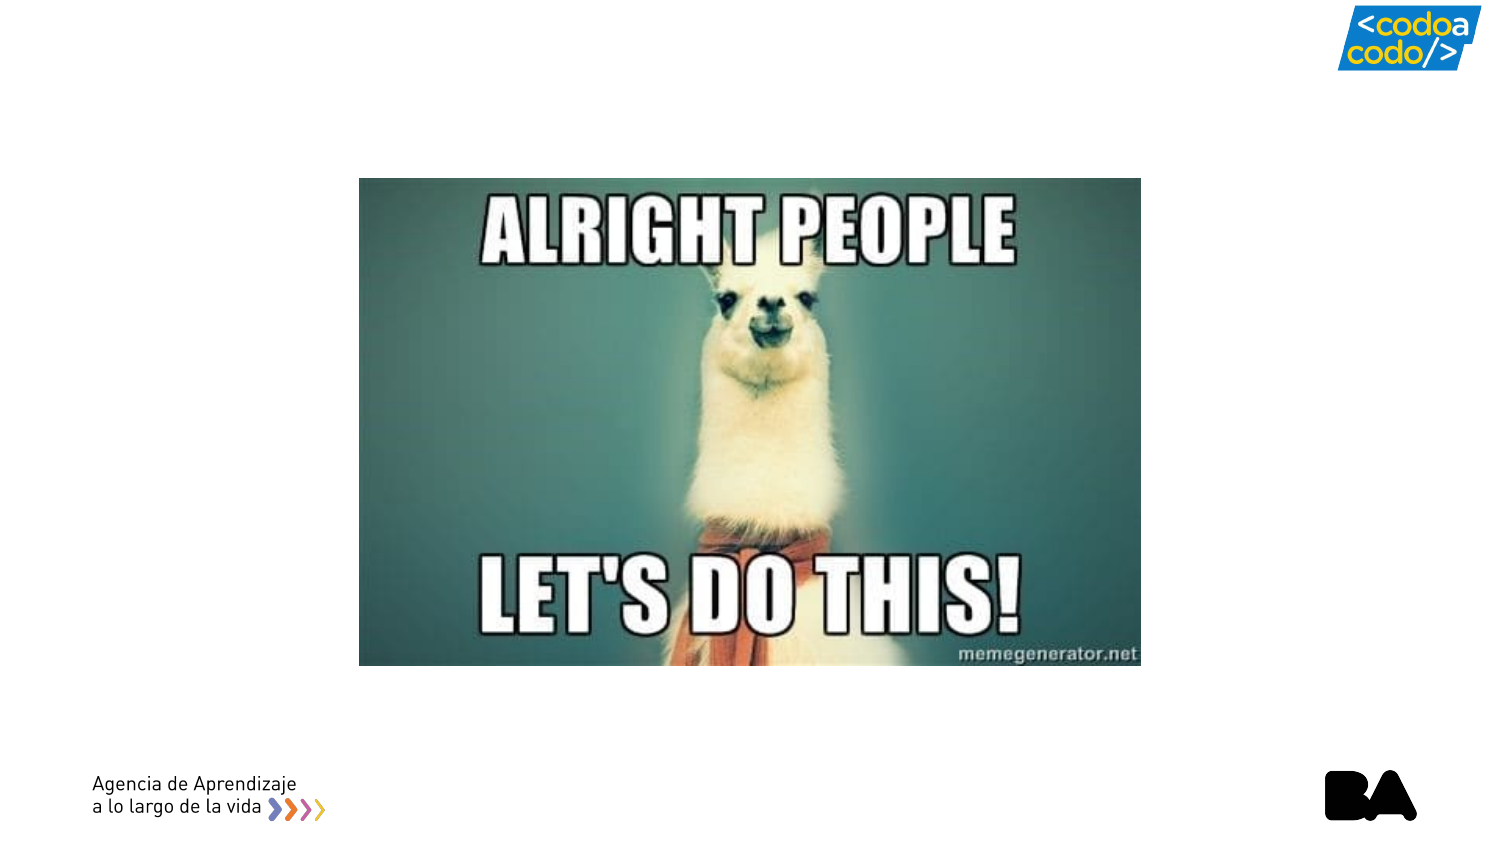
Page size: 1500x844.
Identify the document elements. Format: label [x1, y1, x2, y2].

picture [70, 756, 344, 835]
picture [1325, 770, 1417, 821]
picture [359, 177, 1141, 666]
picture [1337, 5, 1482, 71]
